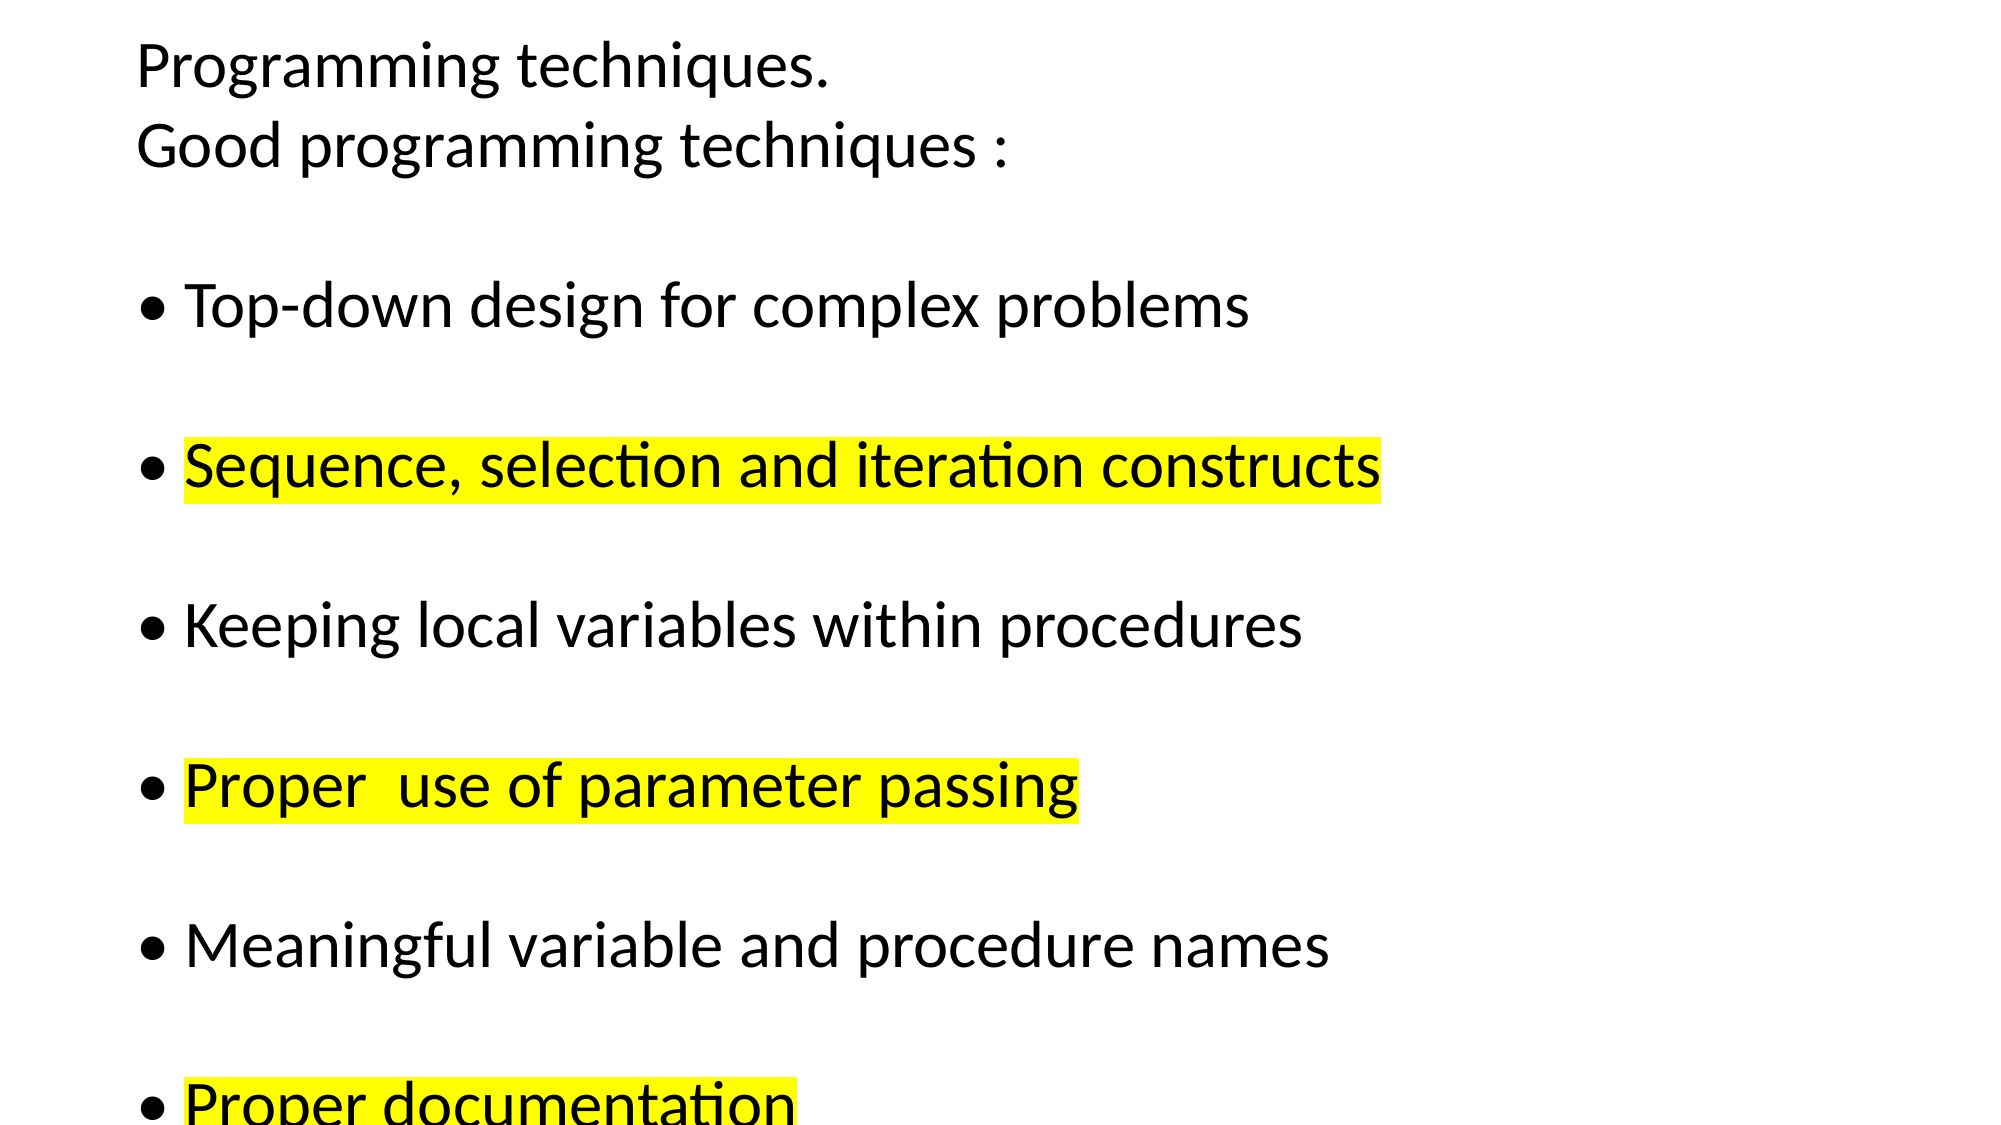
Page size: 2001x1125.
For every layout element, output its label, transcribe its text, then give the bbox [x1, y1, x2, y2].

text_box Programming techniques. Good programming techniques : • Top-down design for complex problems • Sequence, selection and iteration constructs • Keeping local variables within procedures • Proper use of parameter passing • Meaningful variable and procedure names • Proper documentation [121, 13, 1562, 1125]
